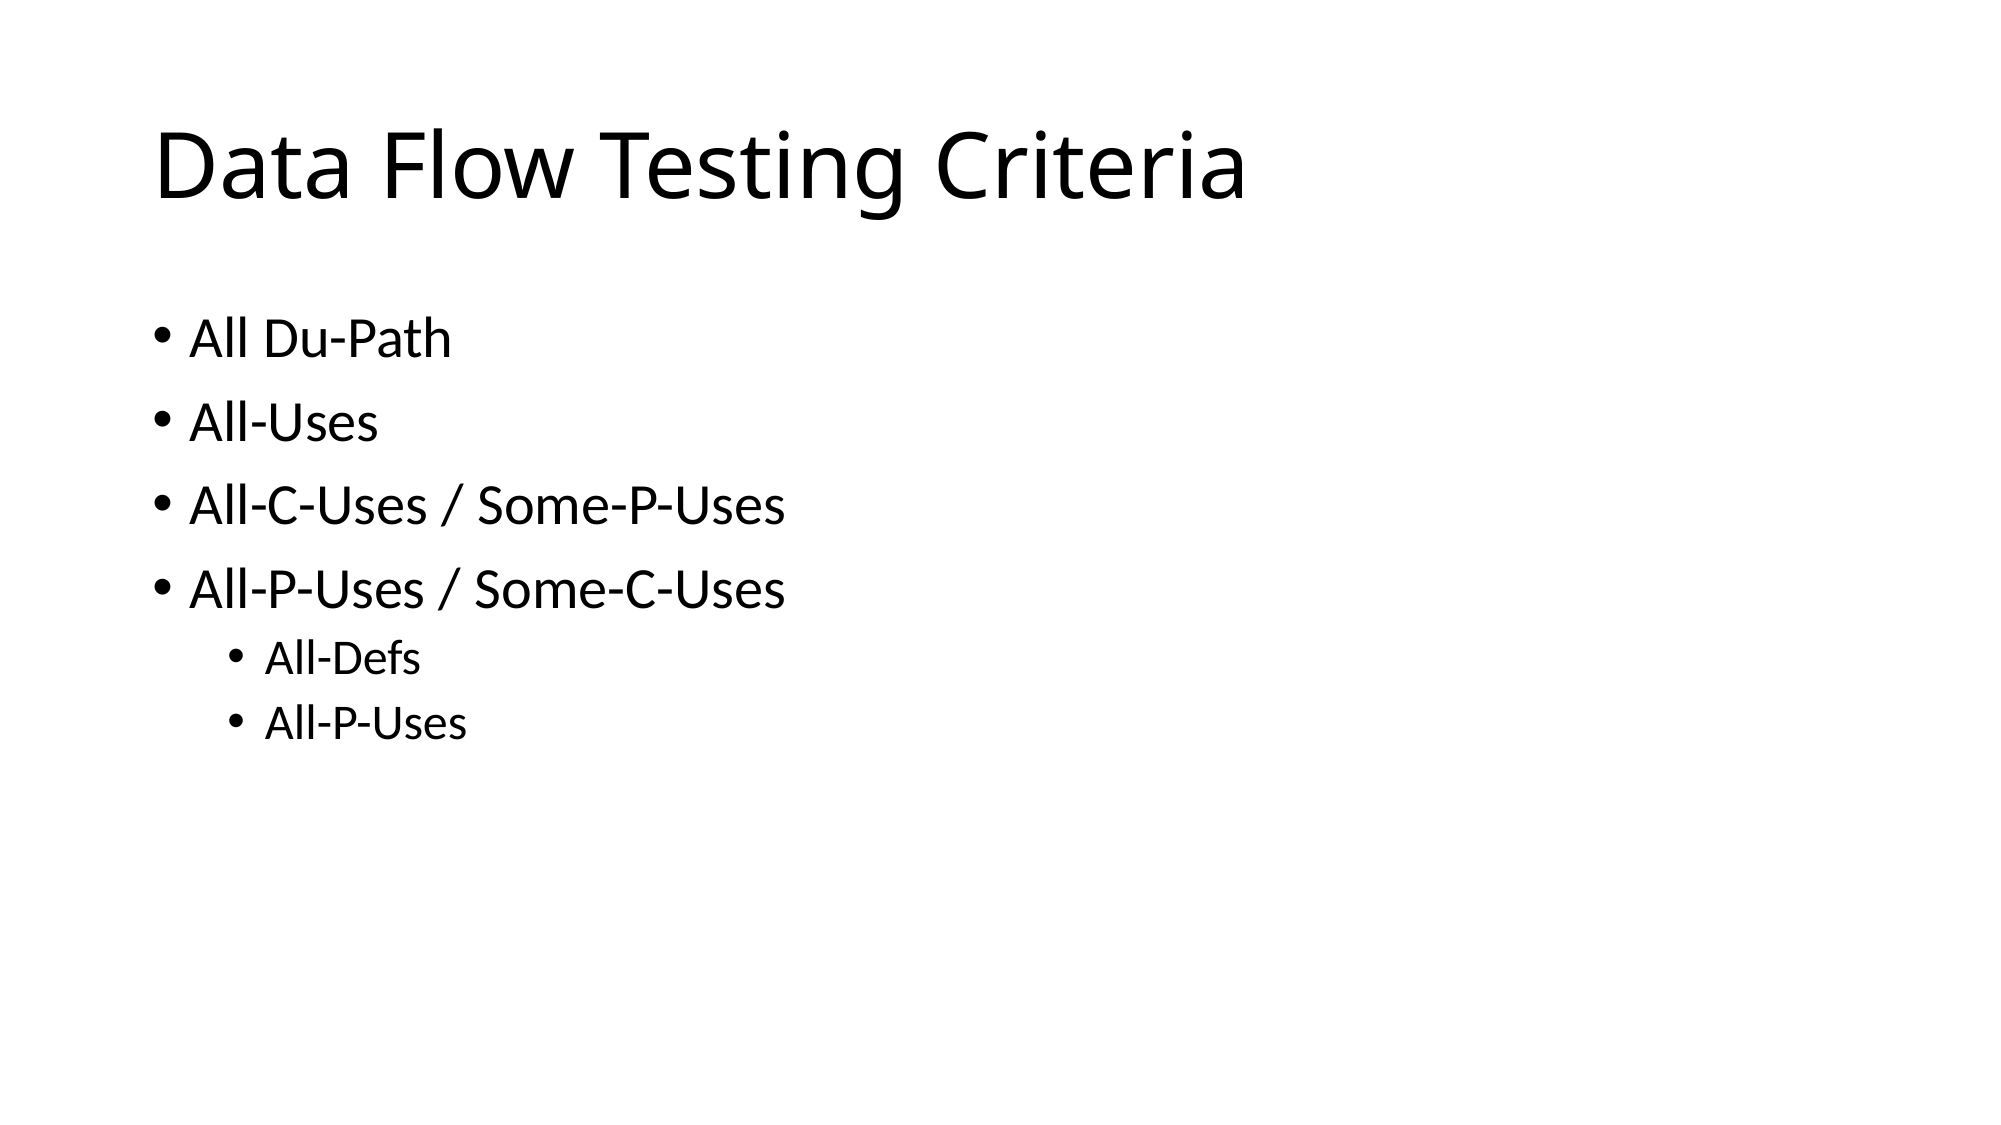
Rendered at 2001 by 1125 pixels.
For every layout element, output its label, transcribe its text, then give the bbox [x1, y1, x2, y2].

list All Du-Path All-Uses All-C-Uses / Some-P-Uses All-P-Uses / Some-C-Uses All-Defs All-P-Uses [137, 299, 1863, 1014]
title Data Flow Testing Criteria [137, 59, 1863, 278]
